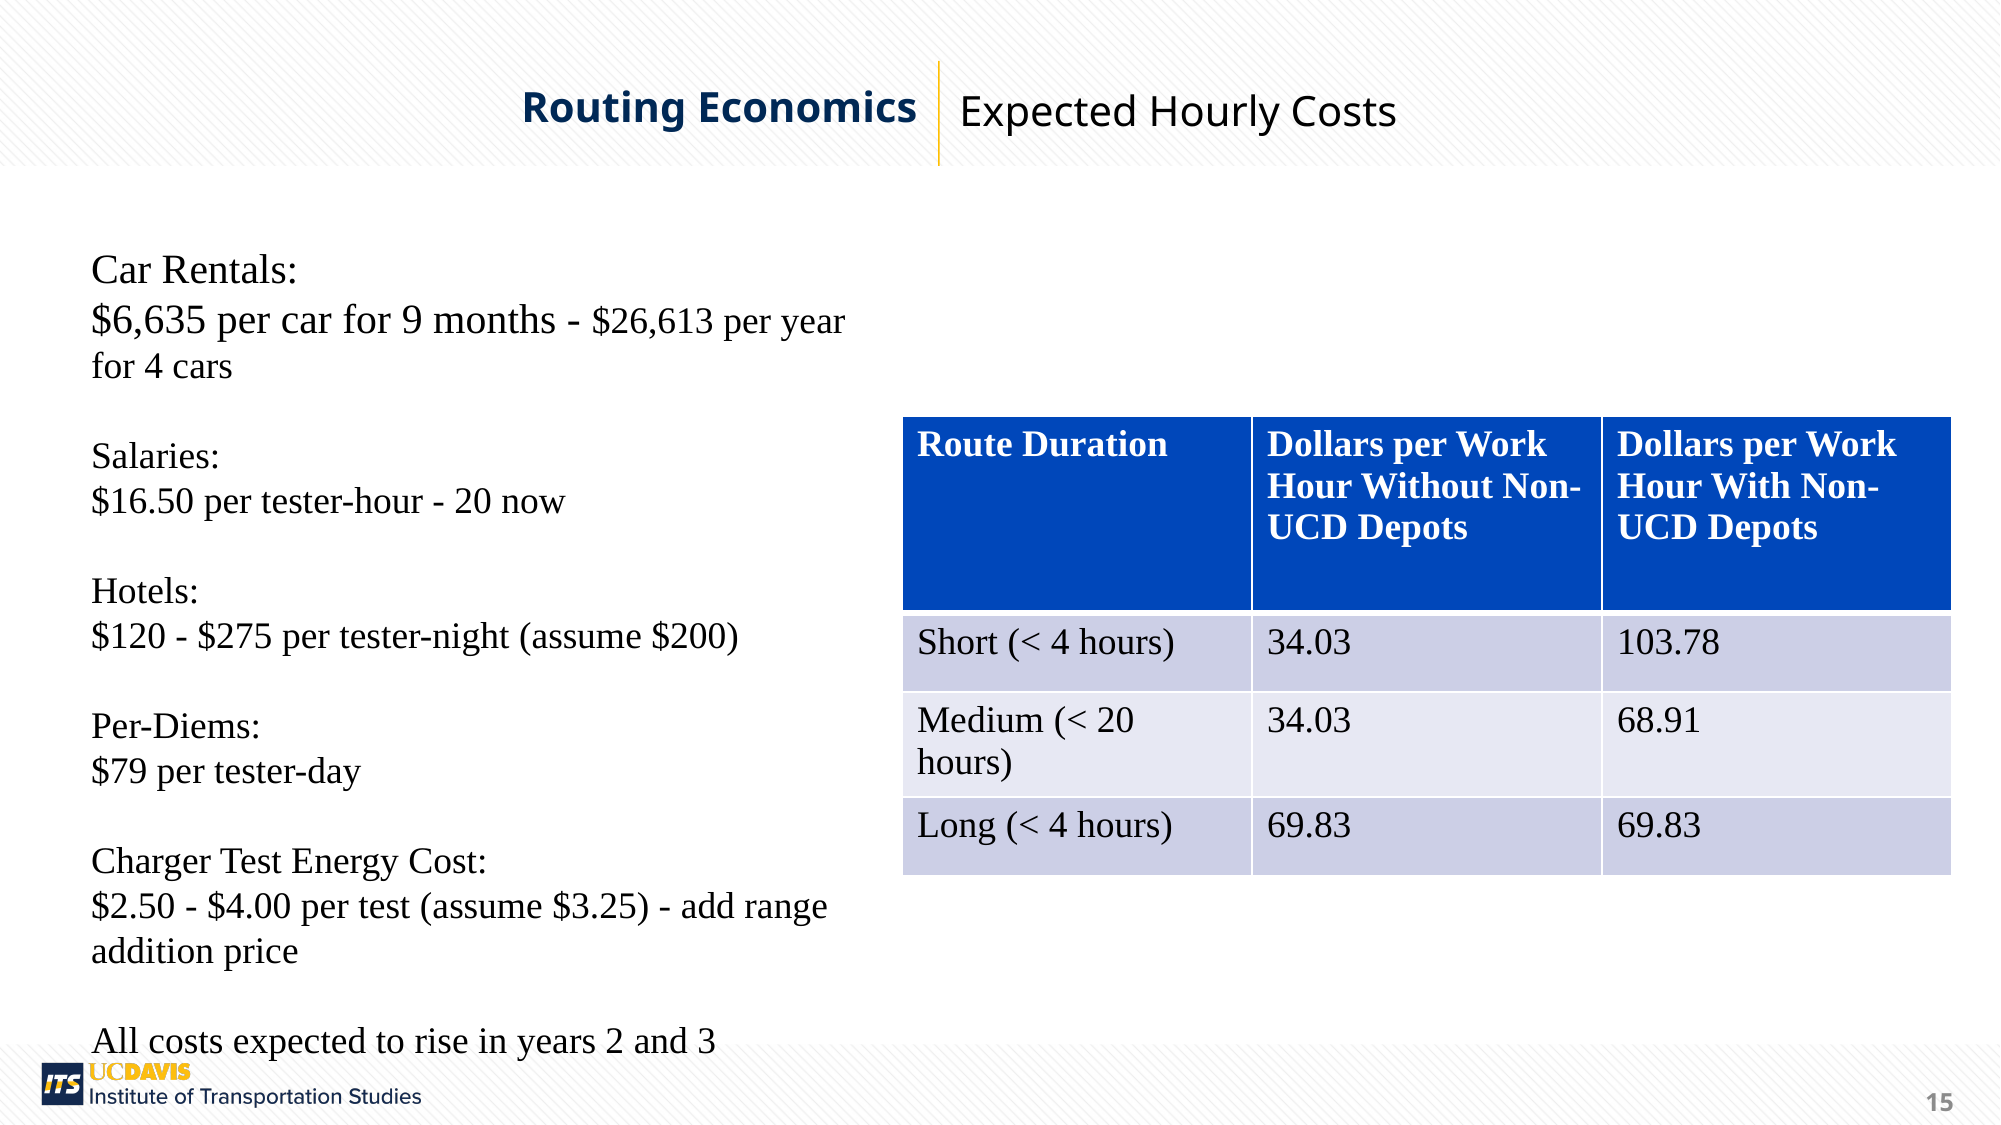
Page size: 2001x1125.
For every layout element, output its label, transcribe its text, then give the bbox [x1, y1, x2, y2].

list Routing Economics [40, 52, 933, 166]
table_cell Short (< 4 hours) [903, 616, 1251, 691]
table_header Route Duration [903, 417, 1251, 610]
table_header Dollars per Work Hour With Non-UCD Depots [1603, 417, 1951, 610]
table_cell 34.03 [1253, 693, 1601, 796]
table_cell 103.78 [1603, 616, 1951, 691]
picture [40, 1061, 421, 1108]
list Expected Hourly Costs [944, 52, 1953, 166]
table_cell Long (< 4 hours) [903, 798, 1251, 875]
table_cell 69.83 [1603, 798, 1951, 875]
table_cell 34.03 [1253, 616, 1601, 691]
table_cell 68.91 [1603, 693, 1951, 796]
table_header Dollars per Work Hour Without Non-UCD Depots [1253, 417, 1601, 610]
table_cell 69.83 [1253, 798, 1601, 875]
slide_number [1519, 1082, 1969, 1125]
table_cell Medium (< 20 hours) [903, 693, 1251, 796]
text_box Car Rentals: $6,635 per car for 9 months - $26,613 per year for 4 cars Salaries: $16.50 per tester-hour - 20 now Hotels: $120 - $275 per tester-night (assume $200) Per-Diems: $79 per tester-day Charger Test Energy Cost: $2.50 - $4.00 per test (assume $3.25) - add range addition price All costs expected to rise in years 2 and 3 [76, 233, 877, 1069]
